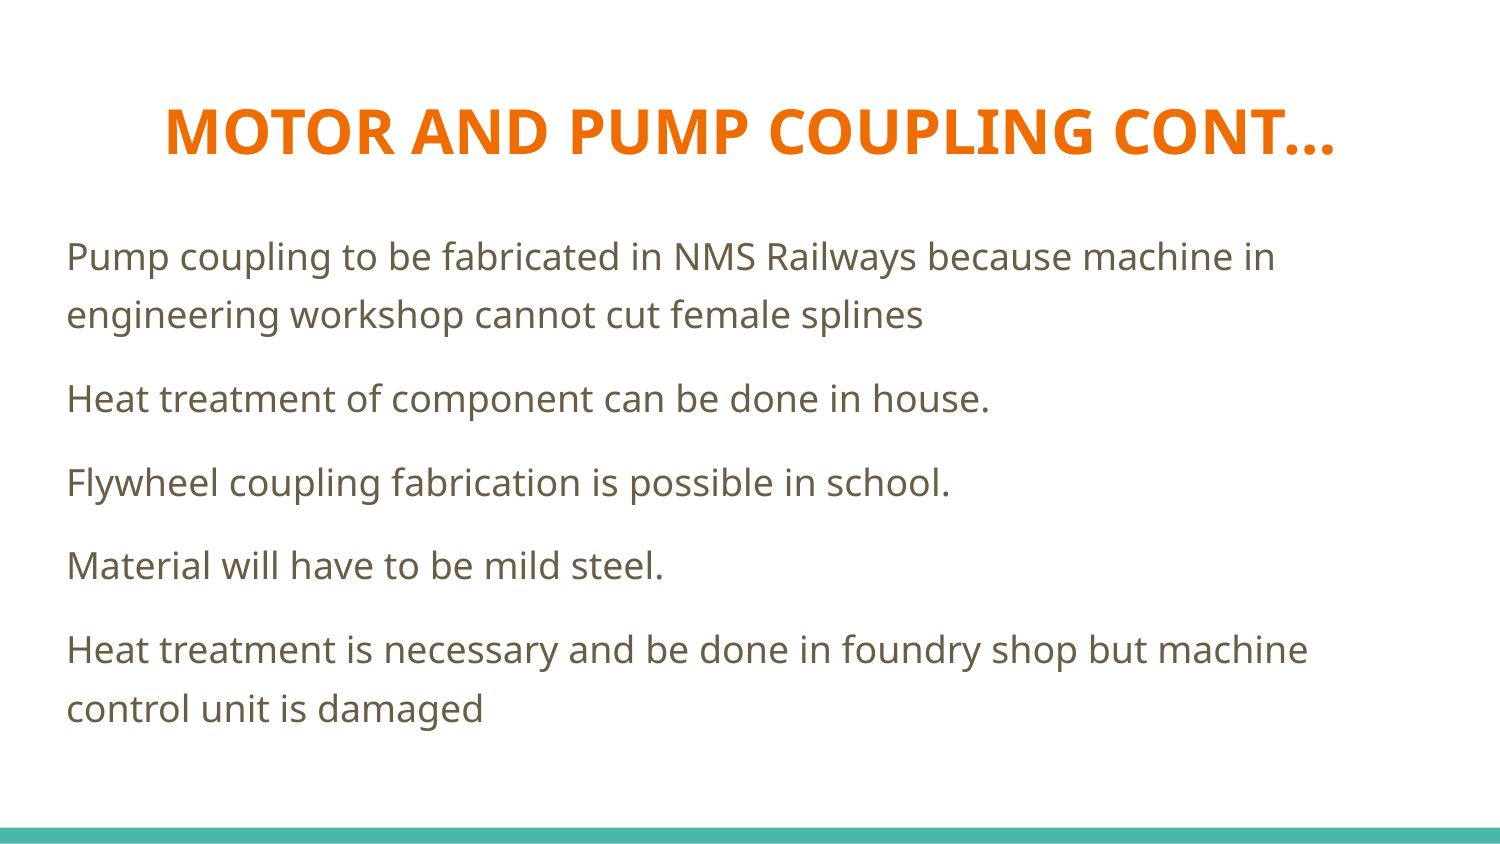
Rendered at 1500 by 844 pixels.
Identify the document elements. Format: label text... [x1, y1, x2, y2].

title MOTOR AND PUMP COUPLING CONT… [51, 72, 1449, 189]
list Pump coupling to be fabricated in NMS Railways because machine in engineering workshop cannot cut female splines Heat treatment of component can be done in house. Flywheel coupling fabrication is possible in school. Material will have to be mild steel. Heat treatment is necessary and be done in foundry shop but machine control unit is damaged [51, 207, 1449, 750]
